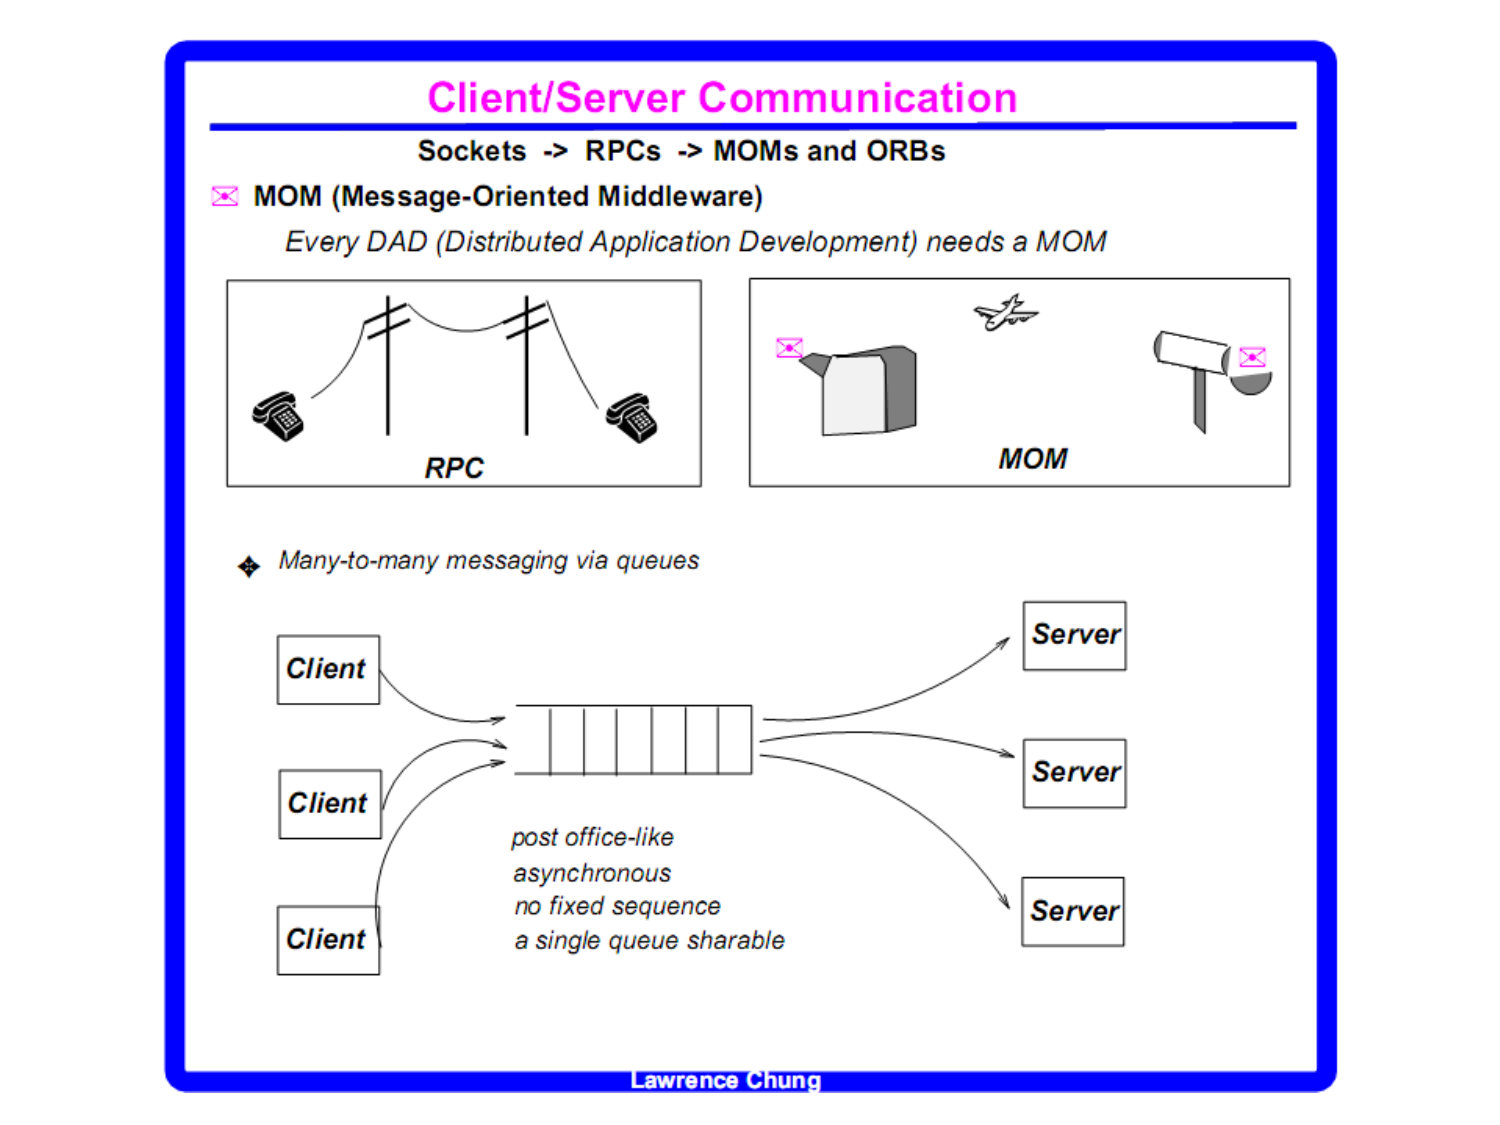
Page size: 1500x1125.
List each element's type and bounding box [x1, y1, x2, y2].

picture [158, 31, 1342, 1094]
